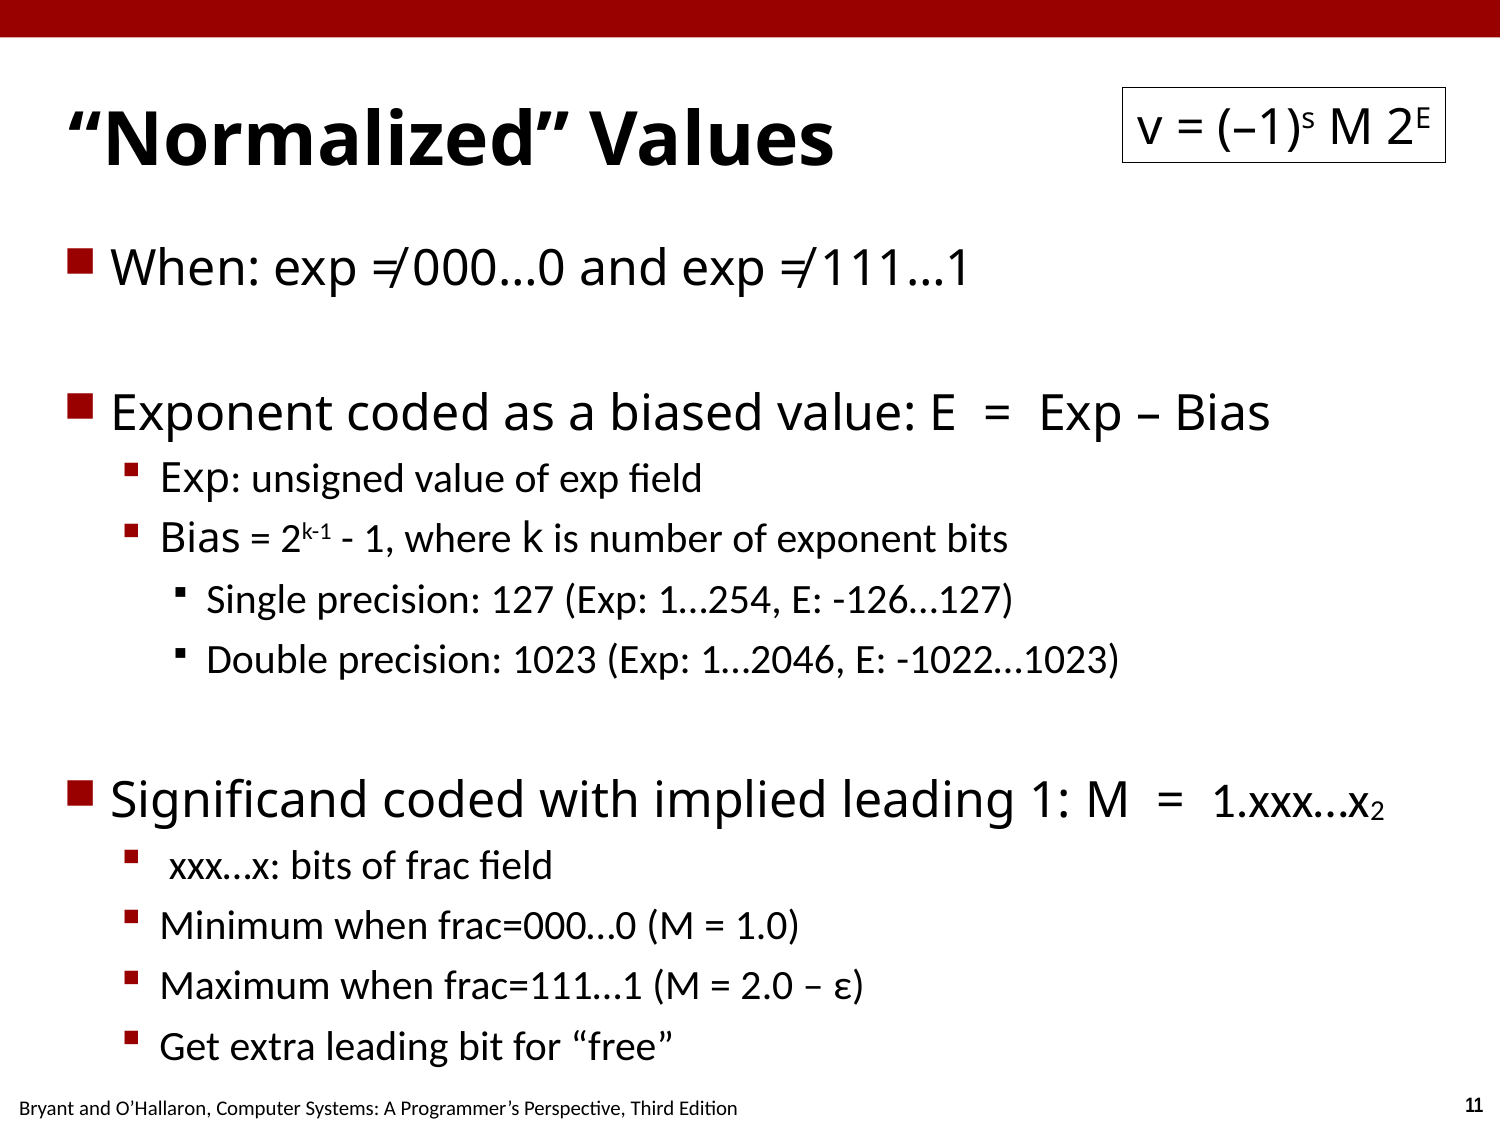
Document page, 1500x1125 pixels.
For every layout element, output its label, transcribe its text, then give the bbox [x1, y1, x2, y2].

text_box v = (–1)s M 2E [1122, 87, 1446, 163]
text_box [0, 0, 1500, 38]
title “Normalized” Values [62, 41, 1438, 228]
list When: exp ≠ 000…0 and exp ≠ 111…1 Exponent coded as a biased value: E = Exp – Bias Exp: unsigned value of exp field Bias = 2k-1 - 1, where k is number of exponent bits Single precision: 127 (Exp: 1…254, E: -126…127) Double precision: 1023 (Exp: 1…2046, E: -1022…1023) Significand coded with implied leading 1: M = 1.xxx…x2 xxx…x: bits of frac field Minimum when frac=000…0 (M = 1.0) Maximum when frac=111…1 (M = 2.0 – ε) Get extra leading bit for “free” [62, 228, 1438, 1122]
